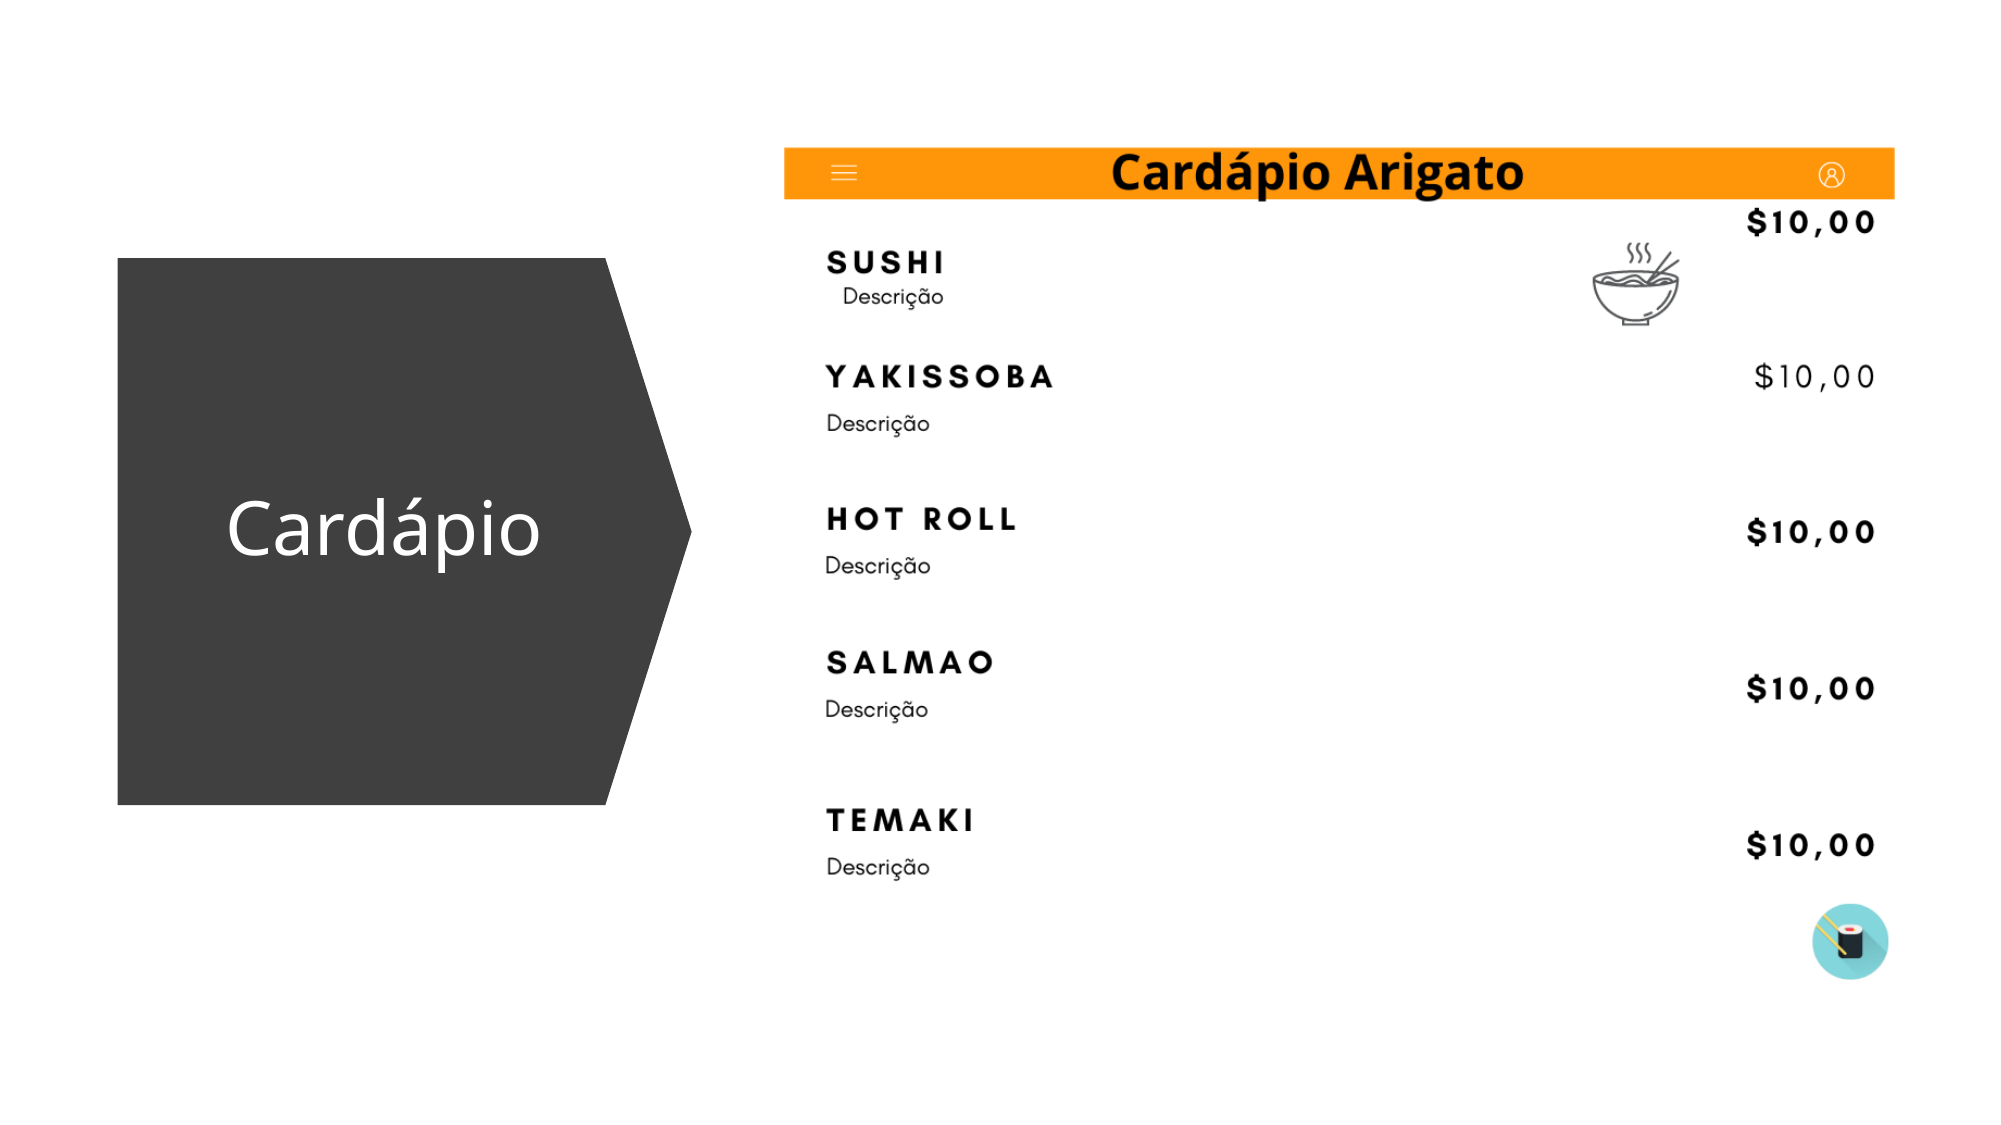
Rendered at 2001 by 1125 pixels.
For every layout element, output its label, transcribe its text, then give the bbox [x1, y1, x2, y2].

text_box [116, 257, 693, 807]
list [783, 145, 1896, 980]
title Cardápio [168, 322, 601, 741]
